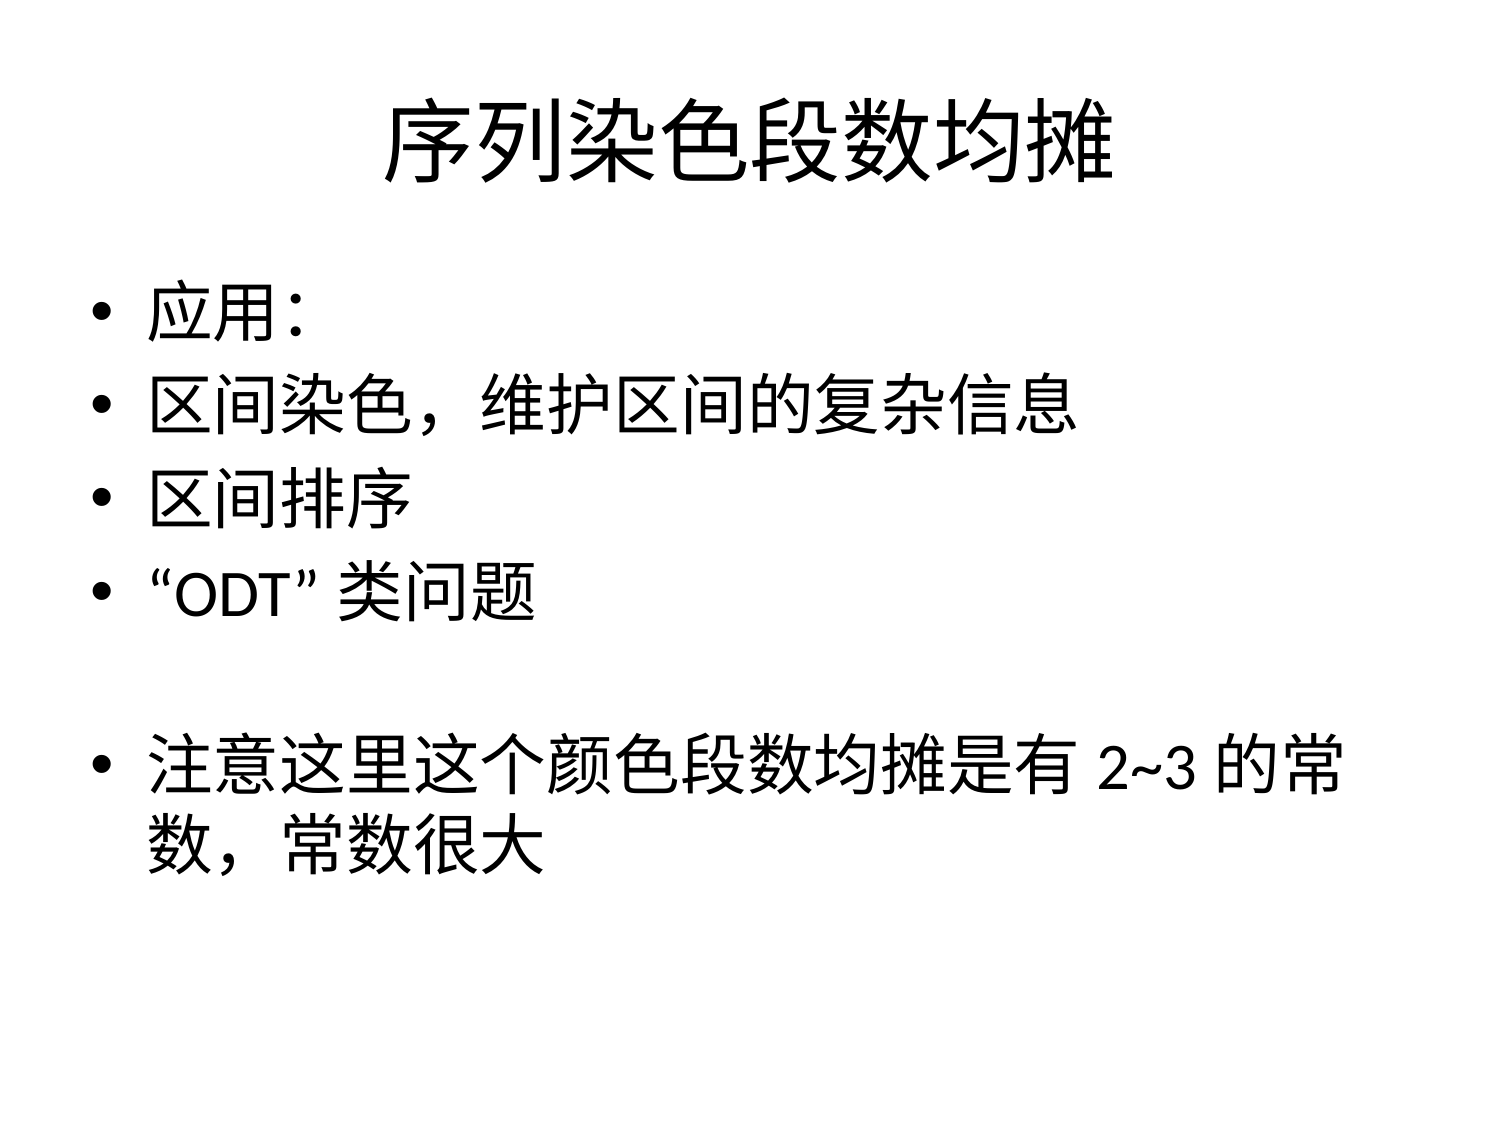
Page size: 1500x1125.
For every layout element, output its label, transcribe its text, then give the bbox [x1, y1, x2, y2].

title 序列染色段数均摊 [75, 45, 1425, 233]
list 应用： 区间染色，维护区间的复杂信息 区间排序 “ODT”类问题 注意这里这个颜色段数均摊是有2~3的常数，常数很大 [75, 262, 1425, 1005]
